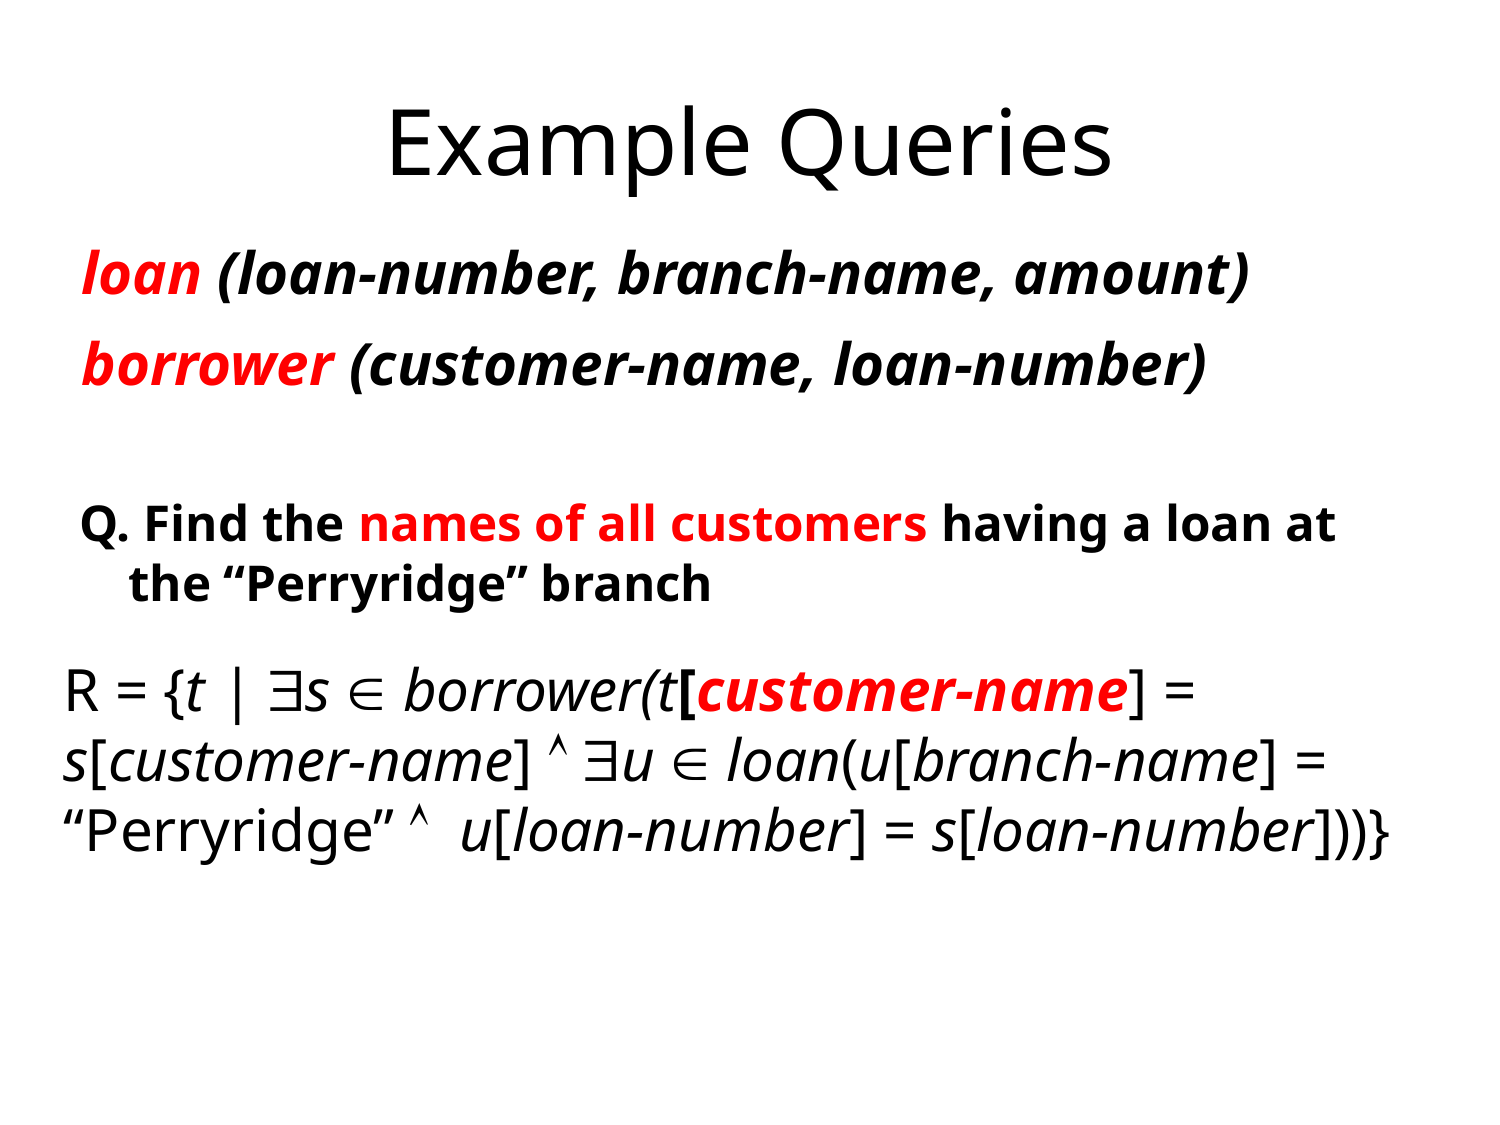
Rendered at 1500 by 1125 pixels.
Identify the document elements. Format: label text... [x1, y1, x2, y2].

text_box loan (loan-number, branch-name, amount) borrower (customer-name, loan-number) [66, 229, 1280, 405]
list Q. Find the names of all customers having a loan at the “Perryridge” branch [64, 484, 1353, 621]
text_box R = {t | s  borrower(t[customer-name] = s[customer-name]  u  loan(u[branch-name] = “Perryridge”  u[loan-number] = s[loan-number]))} [48, 645, 1451, 871]
title Example Queries [75, 45, 1425, 233]
